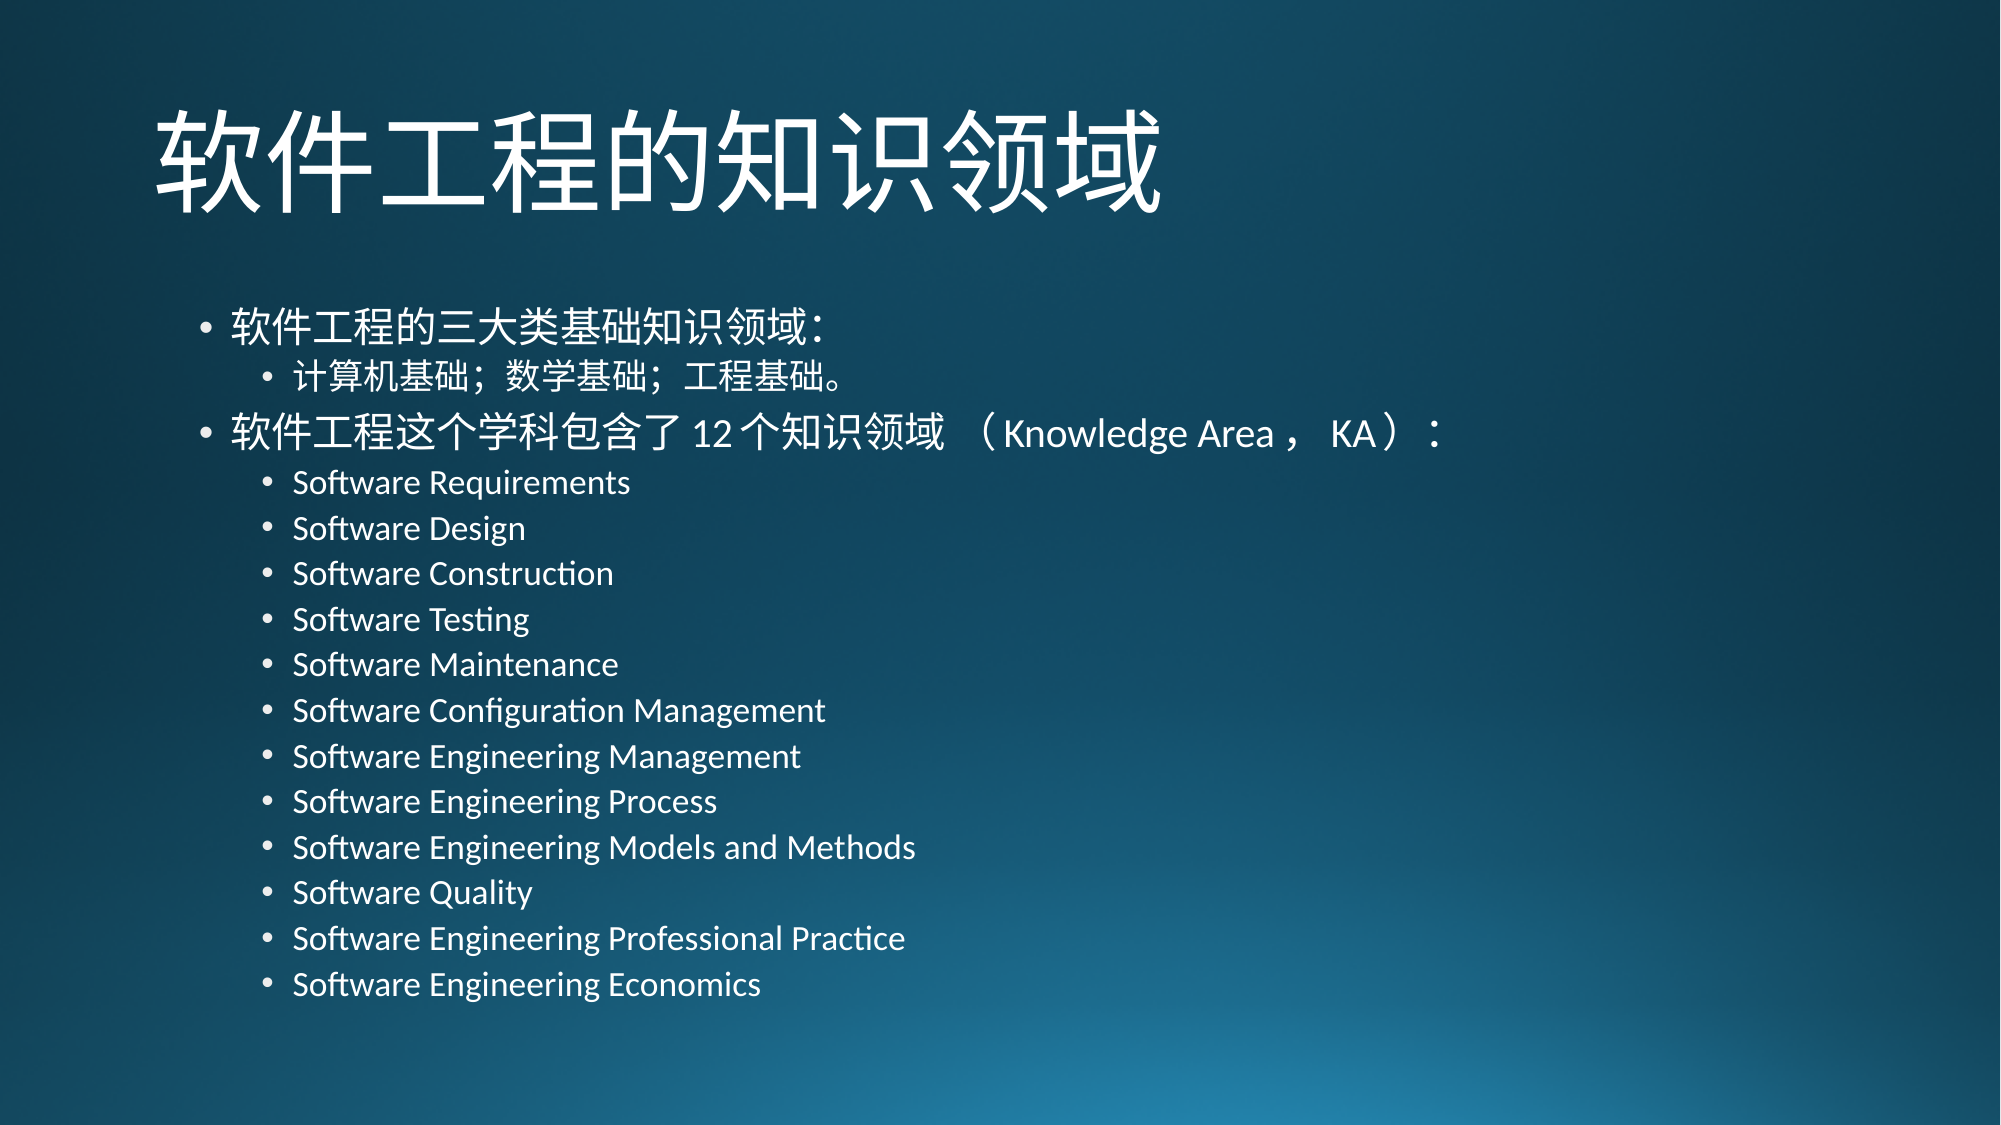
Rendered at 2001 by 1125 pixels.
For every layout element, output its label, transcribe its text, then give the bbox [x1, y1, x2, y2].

list 软件工程的三大类基础知识领域： 计算机基础；数学基础；工程基础。 软件工程这个学科包含了12个知识领域 （Knowledge Area，KA）： Software Requirements Software Design Software Construction Software Testing Software Maintenance Software Configuration Management Software Engineering Management Software Engineering Process Software Engineering Models and Methods Software Quality Software Engineering Professional Practice Software Engineering Economics [183, 299, 1863, 1014]
title 软件工程的知识领域 [137, 59, 1863, 278]
picture [0, 0, 2001, 1125]
